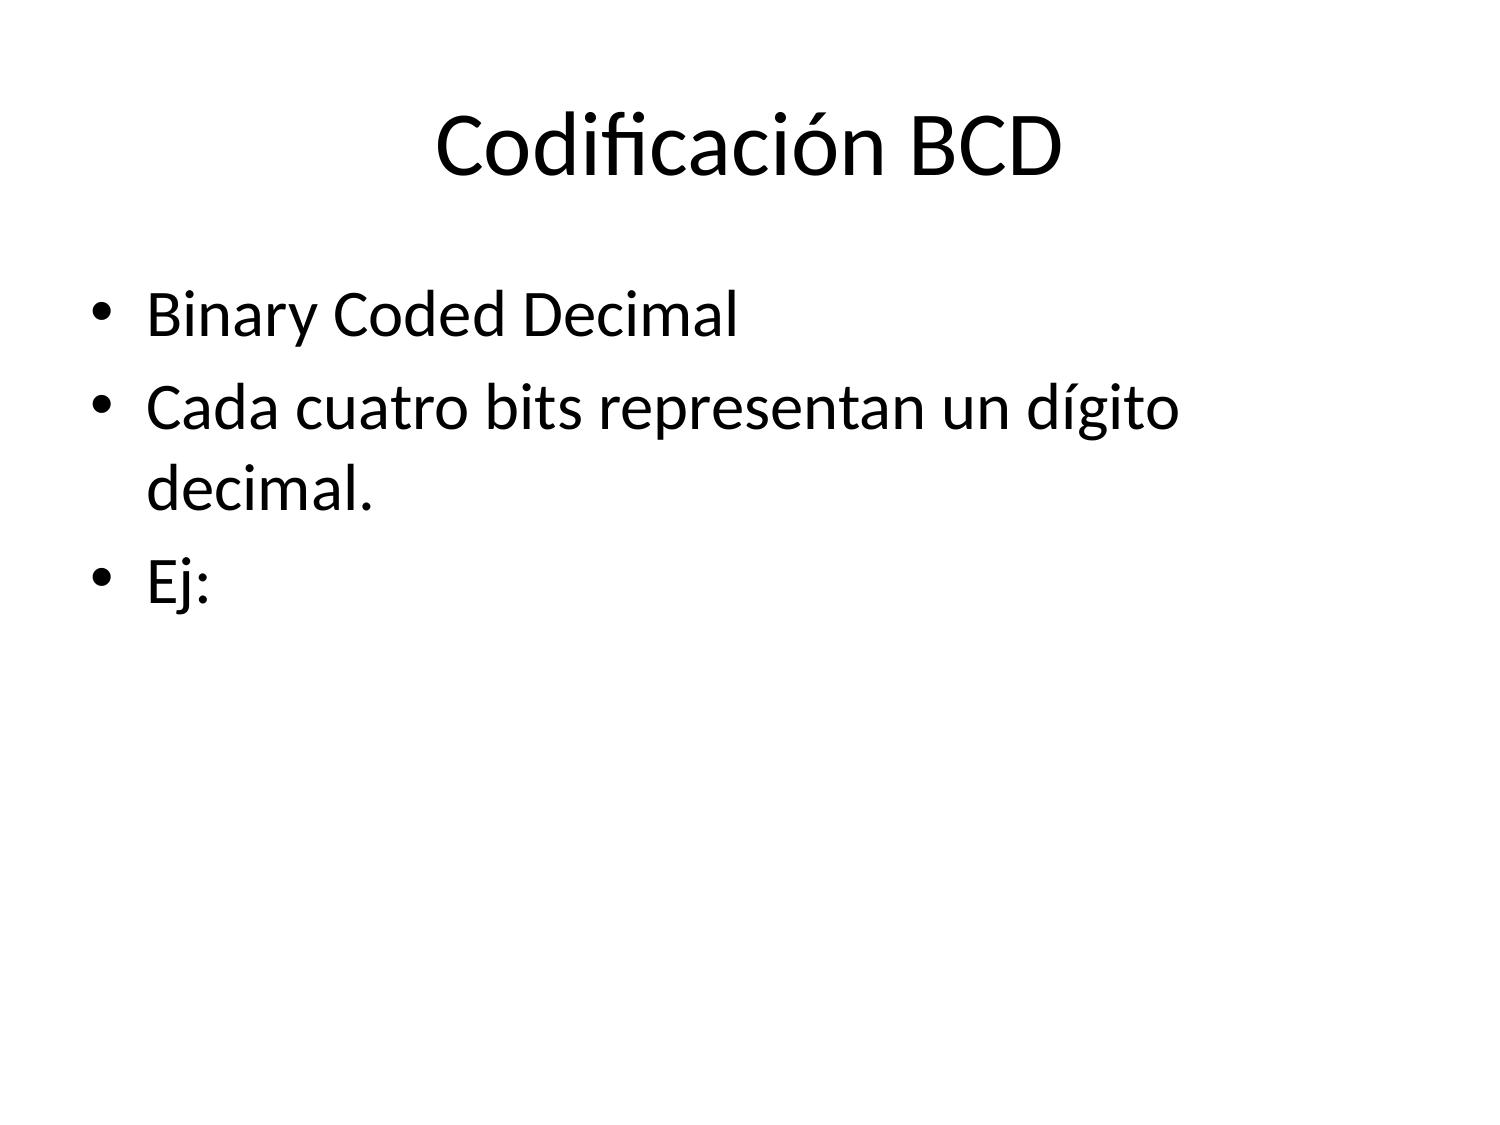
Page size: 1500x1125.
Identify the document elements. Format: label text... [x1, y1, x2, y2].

title Codificación BCD [75, 45, 1425, 233]
